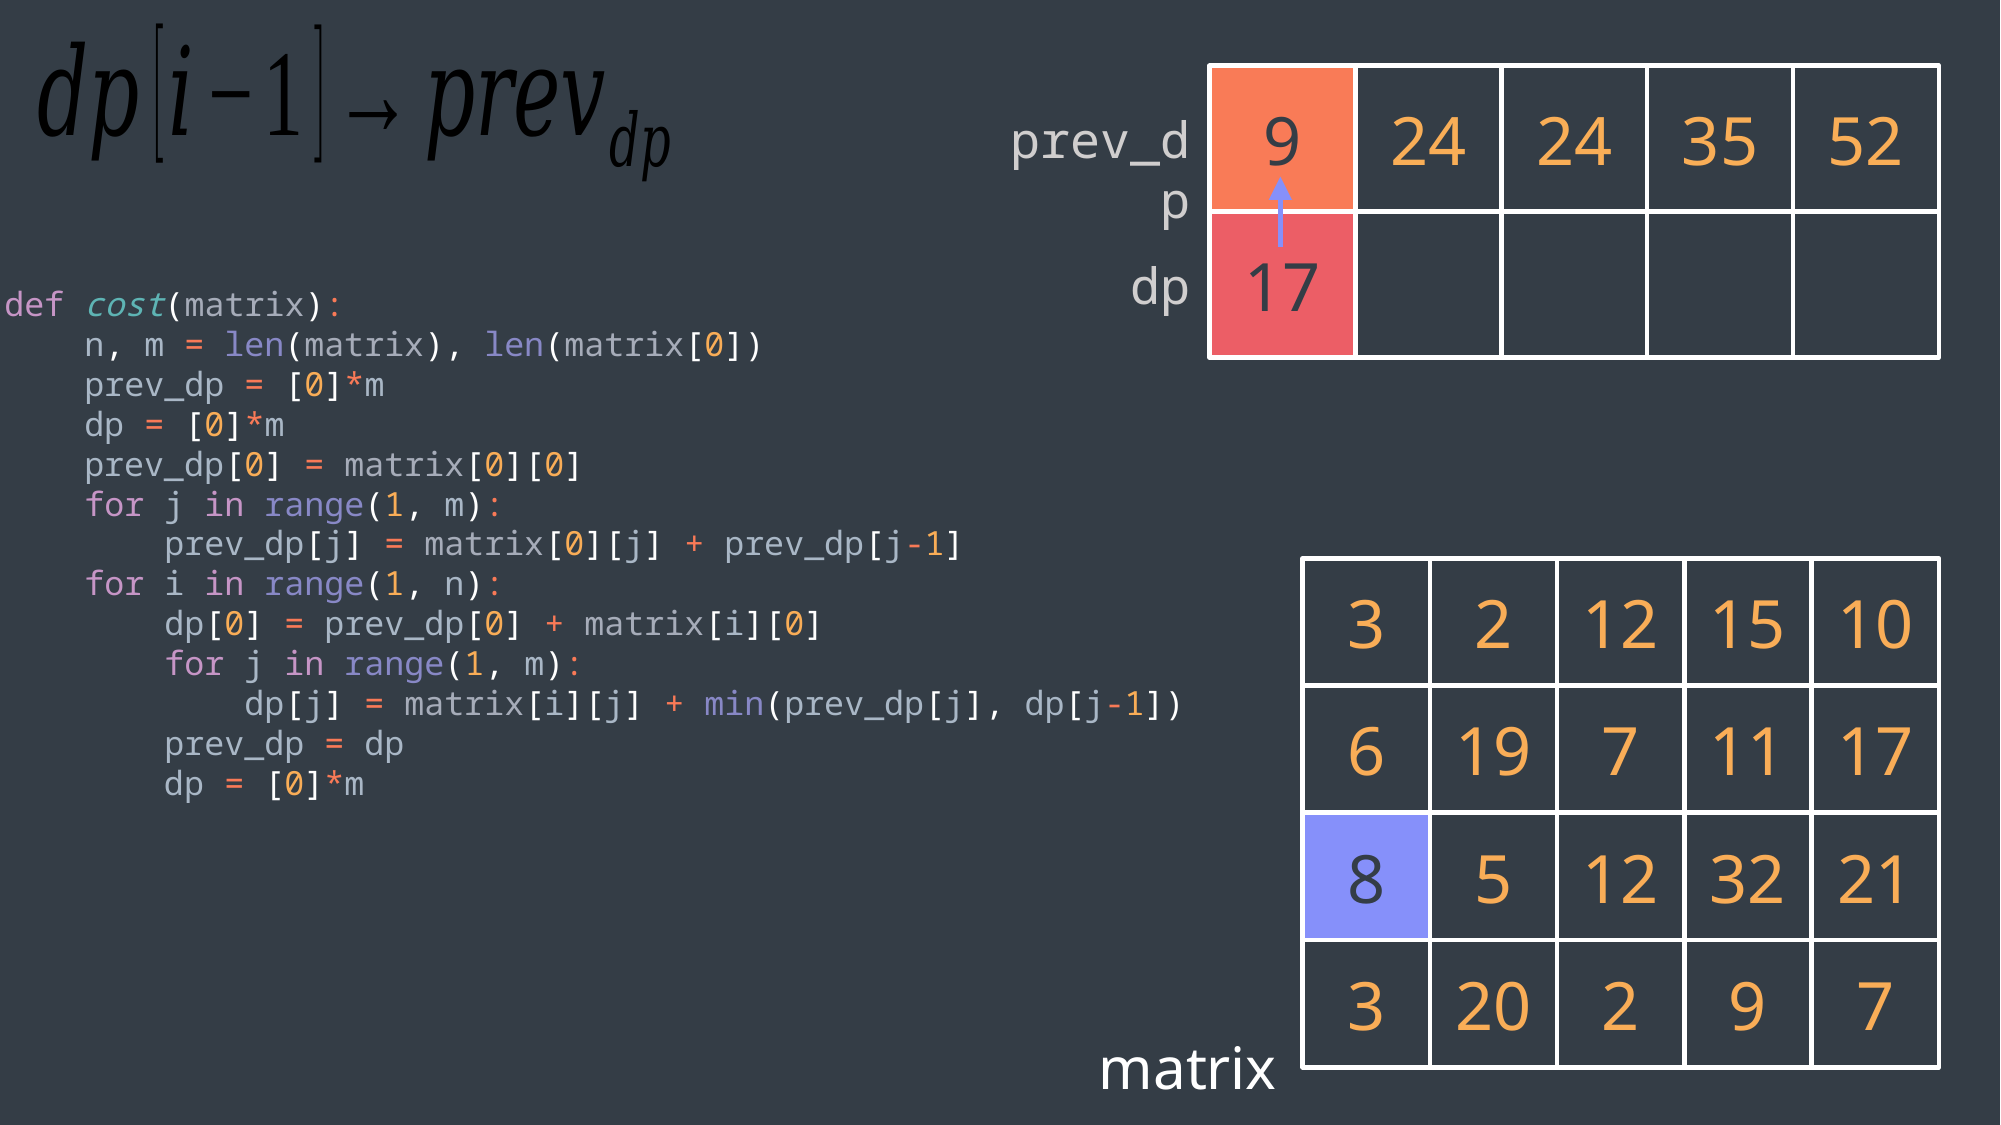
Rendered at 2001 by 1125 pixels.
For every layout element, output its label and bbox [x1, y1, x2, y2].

text_box [0, 246, 1206, 850]
text_box [973, 100, 1206, 236]
text_box [1034, 558, 1939, 1110]
text_box [1209, 65, 1939, 358]
